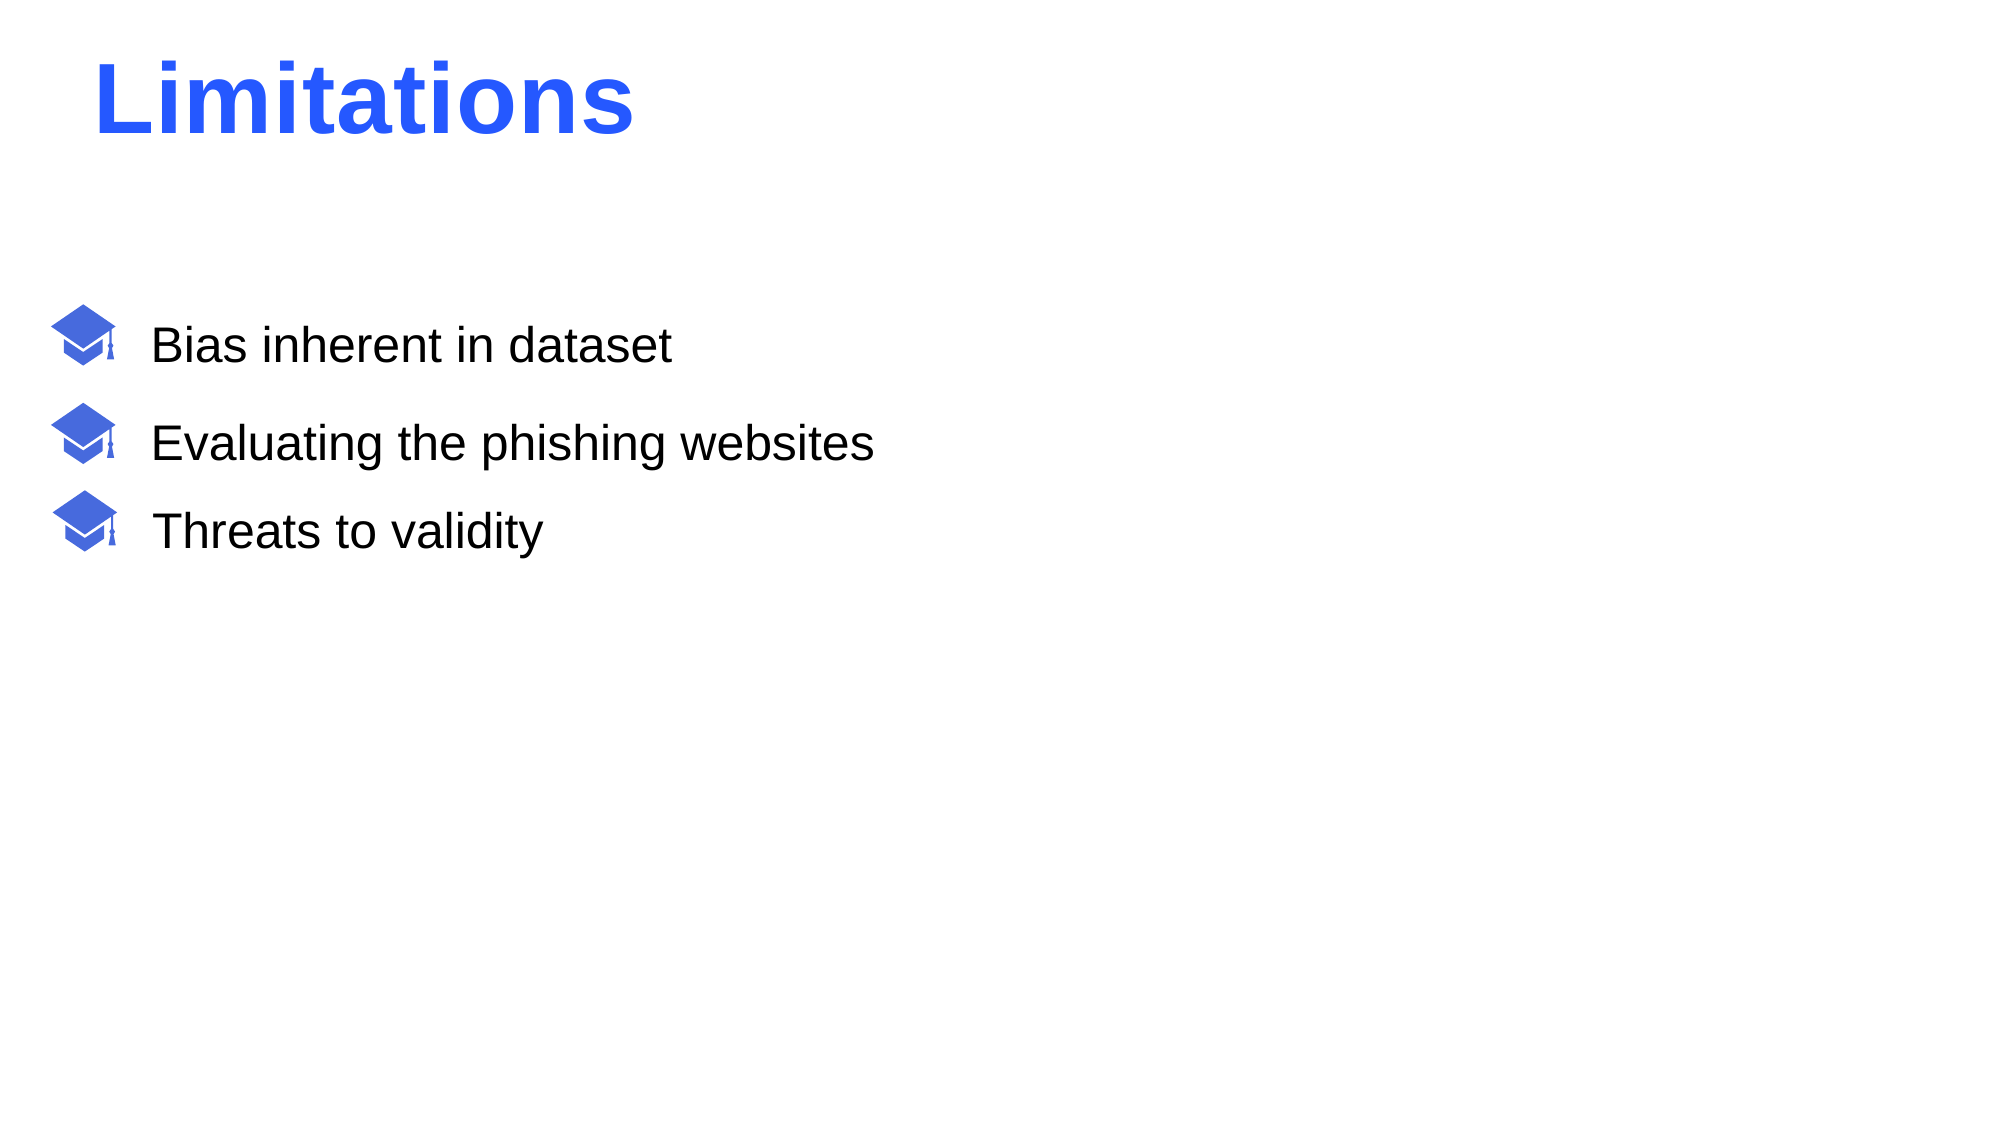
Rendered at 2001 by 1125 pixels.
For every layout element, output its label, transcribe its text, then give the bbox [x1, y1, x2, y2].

text_box [49, 401, 118, 466]
text_box [50, 489, 120, 553]
text_box [49, 303, 118, 367]
text_box Bias inherent in dataset [135, 304, 1616, 380]
text_box Threats to validity [137, 490, 1618, 566]
text_box Evaluating the phishing websites [135, 403, 1616, 478]
text_box Limitations [78, 26, 1127, 162]
